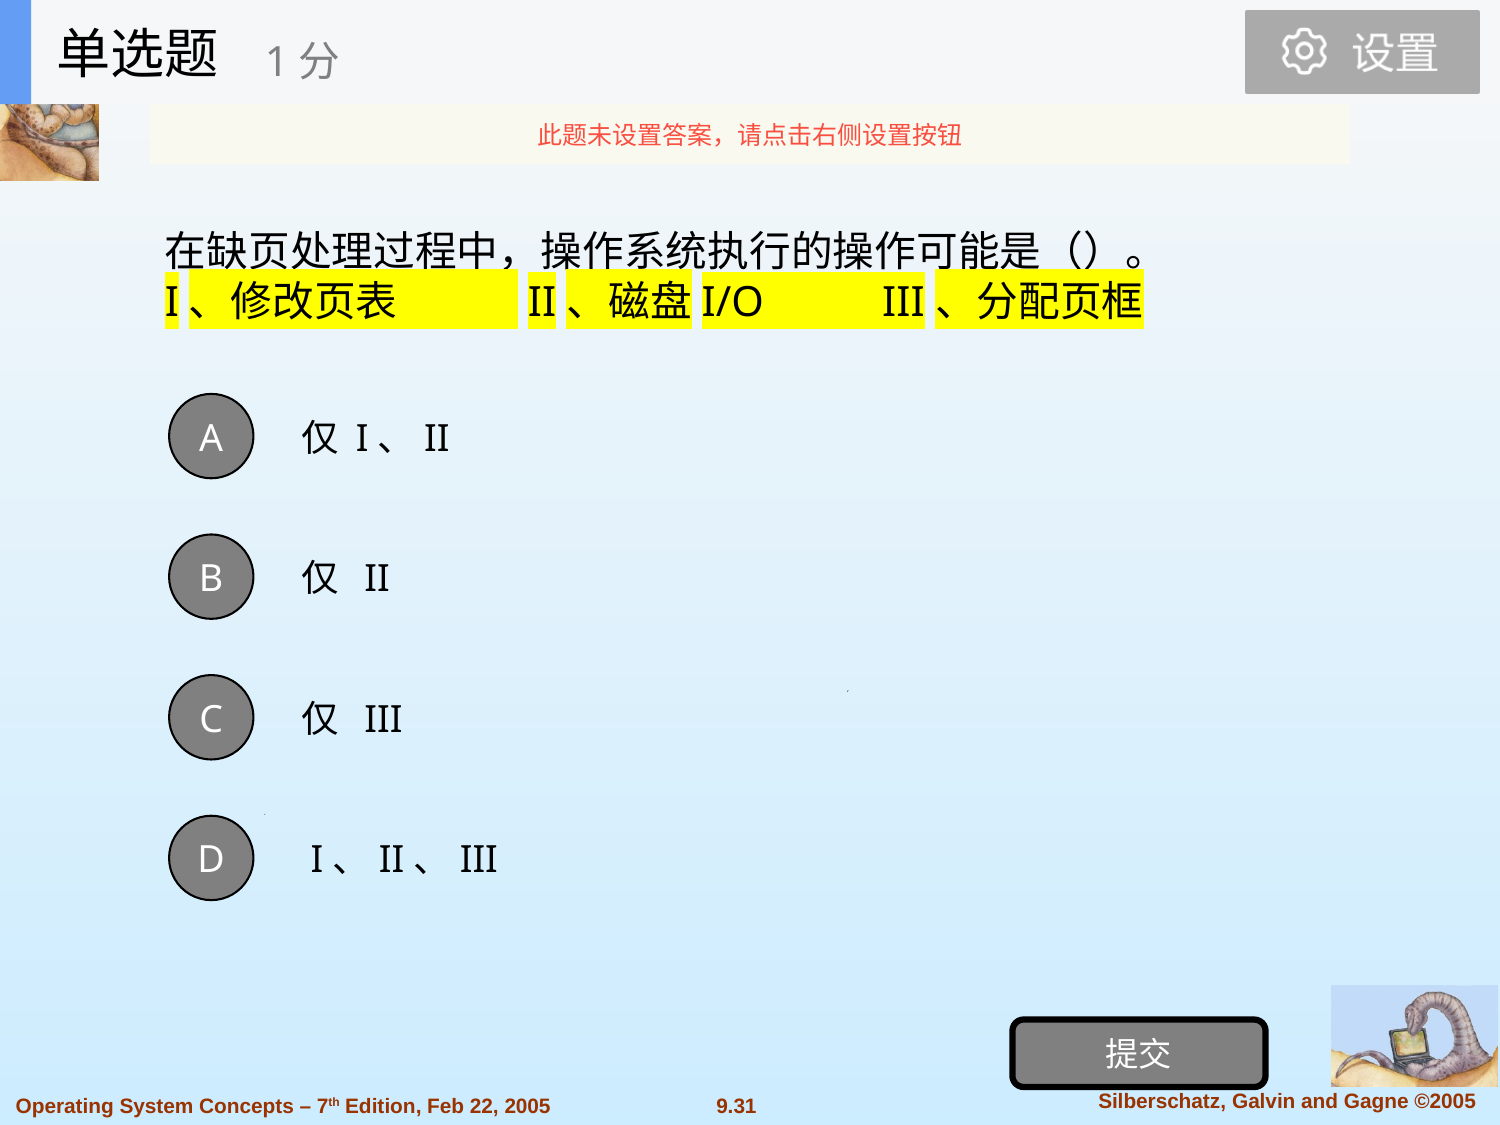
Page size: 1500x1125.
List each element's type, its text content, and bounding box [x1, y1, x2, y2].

text_box C [169, 675, 254, 760]
text_box 仅 III [286, 664, 1337, 770]
text_box A [169, 393, 254, 479]
text_box I、II、III [286, 805, 1337, 911]
text_box 仅 II [286, 523, 1337, 630]
text_box 在缺页处理过程中，操作系统执行的操作可能是（）。 I、修改页表 II、磁盘I/O III、分配页框 [150, 165, 1331, 412]
text_box 此题未设置答案，请点击右侧设置按钮 [149, 113, 1350, 165]
text_box 仅 I、II [286, 383, 1337, 489]
picture [1331, 985, 1498, 1087]
picture [1245, 10, 1480, 94]
text_box 提交 [1012, 1019, 1266, 1088]
text_box D [169, 815, 254, 901]
picture [0, 105, 99, 181]
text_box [0, 0, 1500, 105]
text_box B [169, 534, 254, 619]
